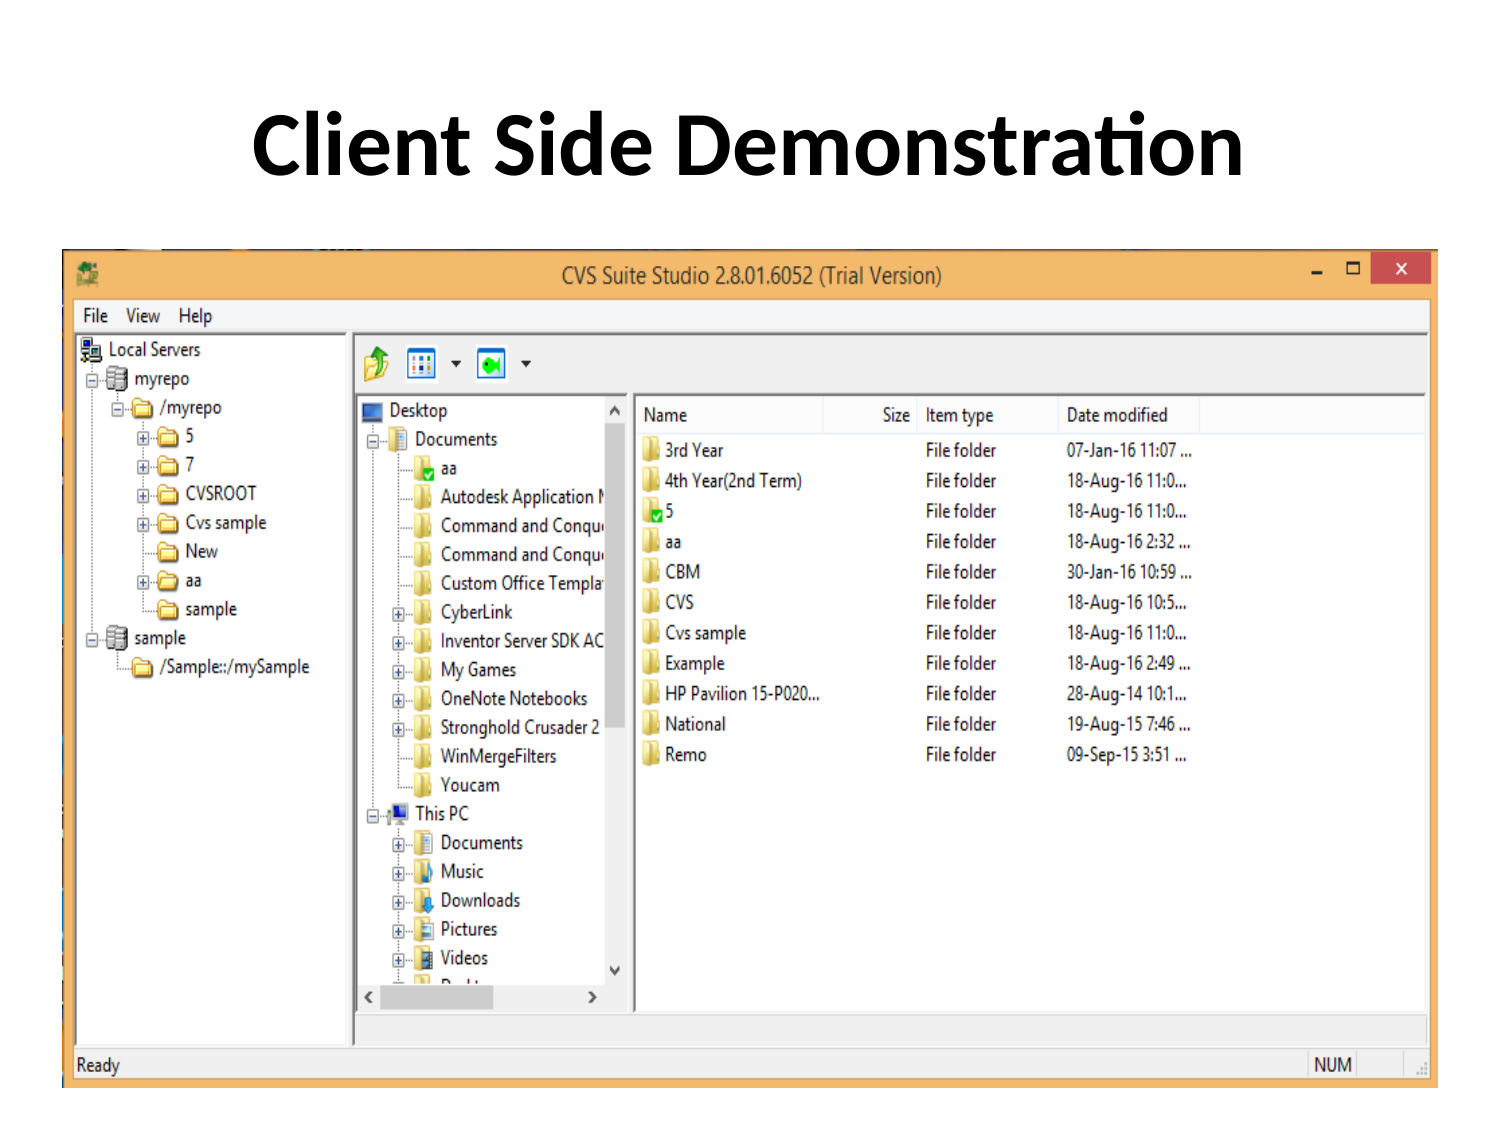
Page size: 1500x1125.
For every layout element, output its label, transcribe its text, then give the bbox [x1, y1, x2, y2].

title Client Side Demonstration [75, 45, 1425, 233]
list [62, 249, 1438, 1088]
